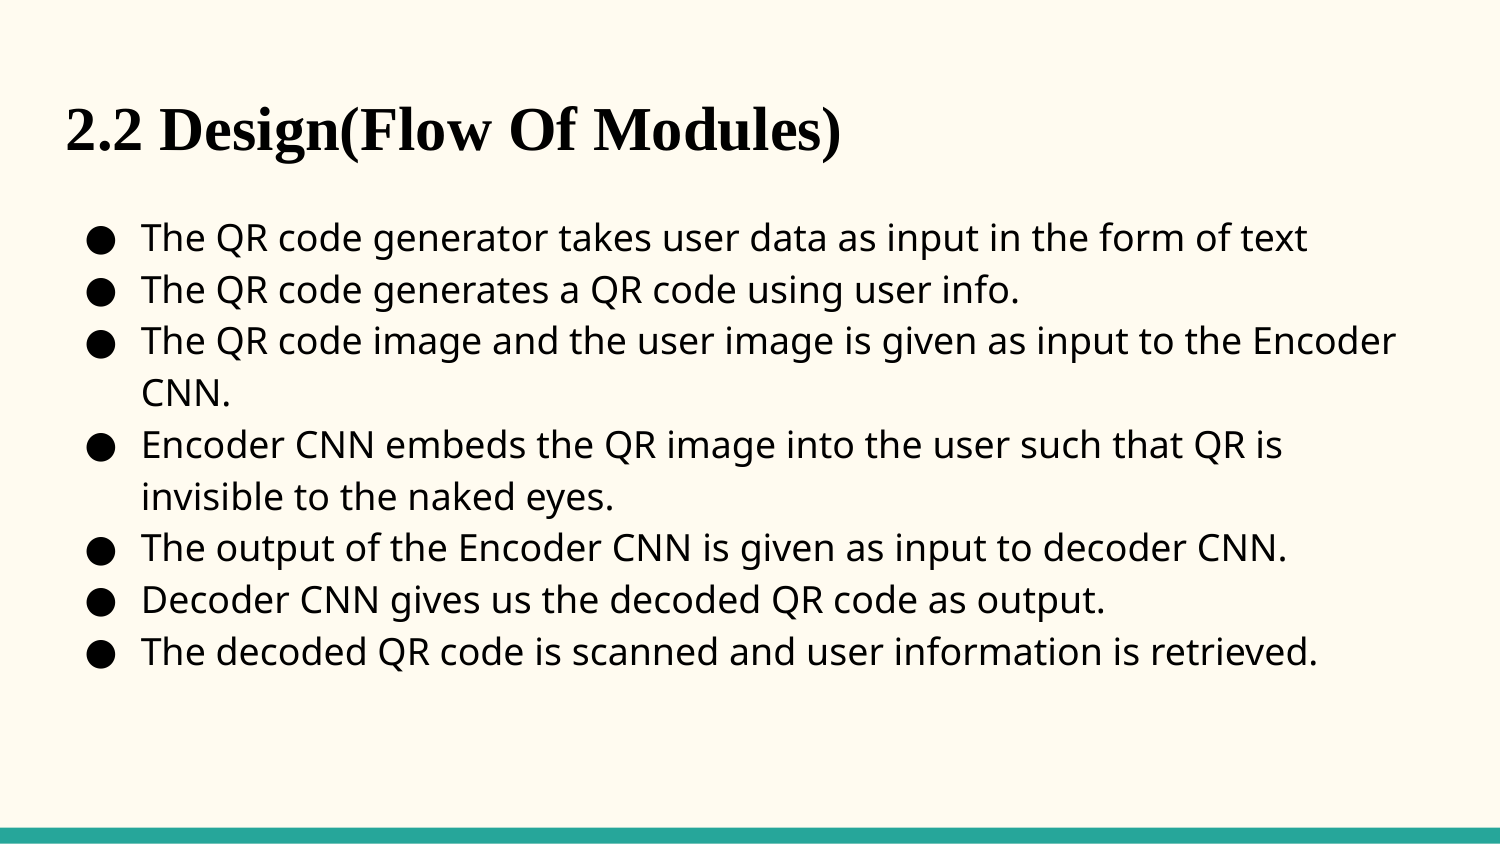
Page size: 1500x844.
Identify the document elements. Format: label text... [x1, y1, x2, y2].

text_box 2.2 Design(Flow Of Modules) [51, 72, 1449, 174]
text_box The QR code generator takes user data as input in the form of text The QR code generates a QR code using user info. The QR code image and the user image is given as input to the Encoder CNN. Encoder CNN embeds the QR image into the user such that QR is invisible to the naked eyes. The output of the Encoder CNN is given as input to decoder CNN. Decoder CNN gives us the decoded QR code as output. The decoded QR code is scanned and user information is retrieved. [51, 192, 1449, 750]
